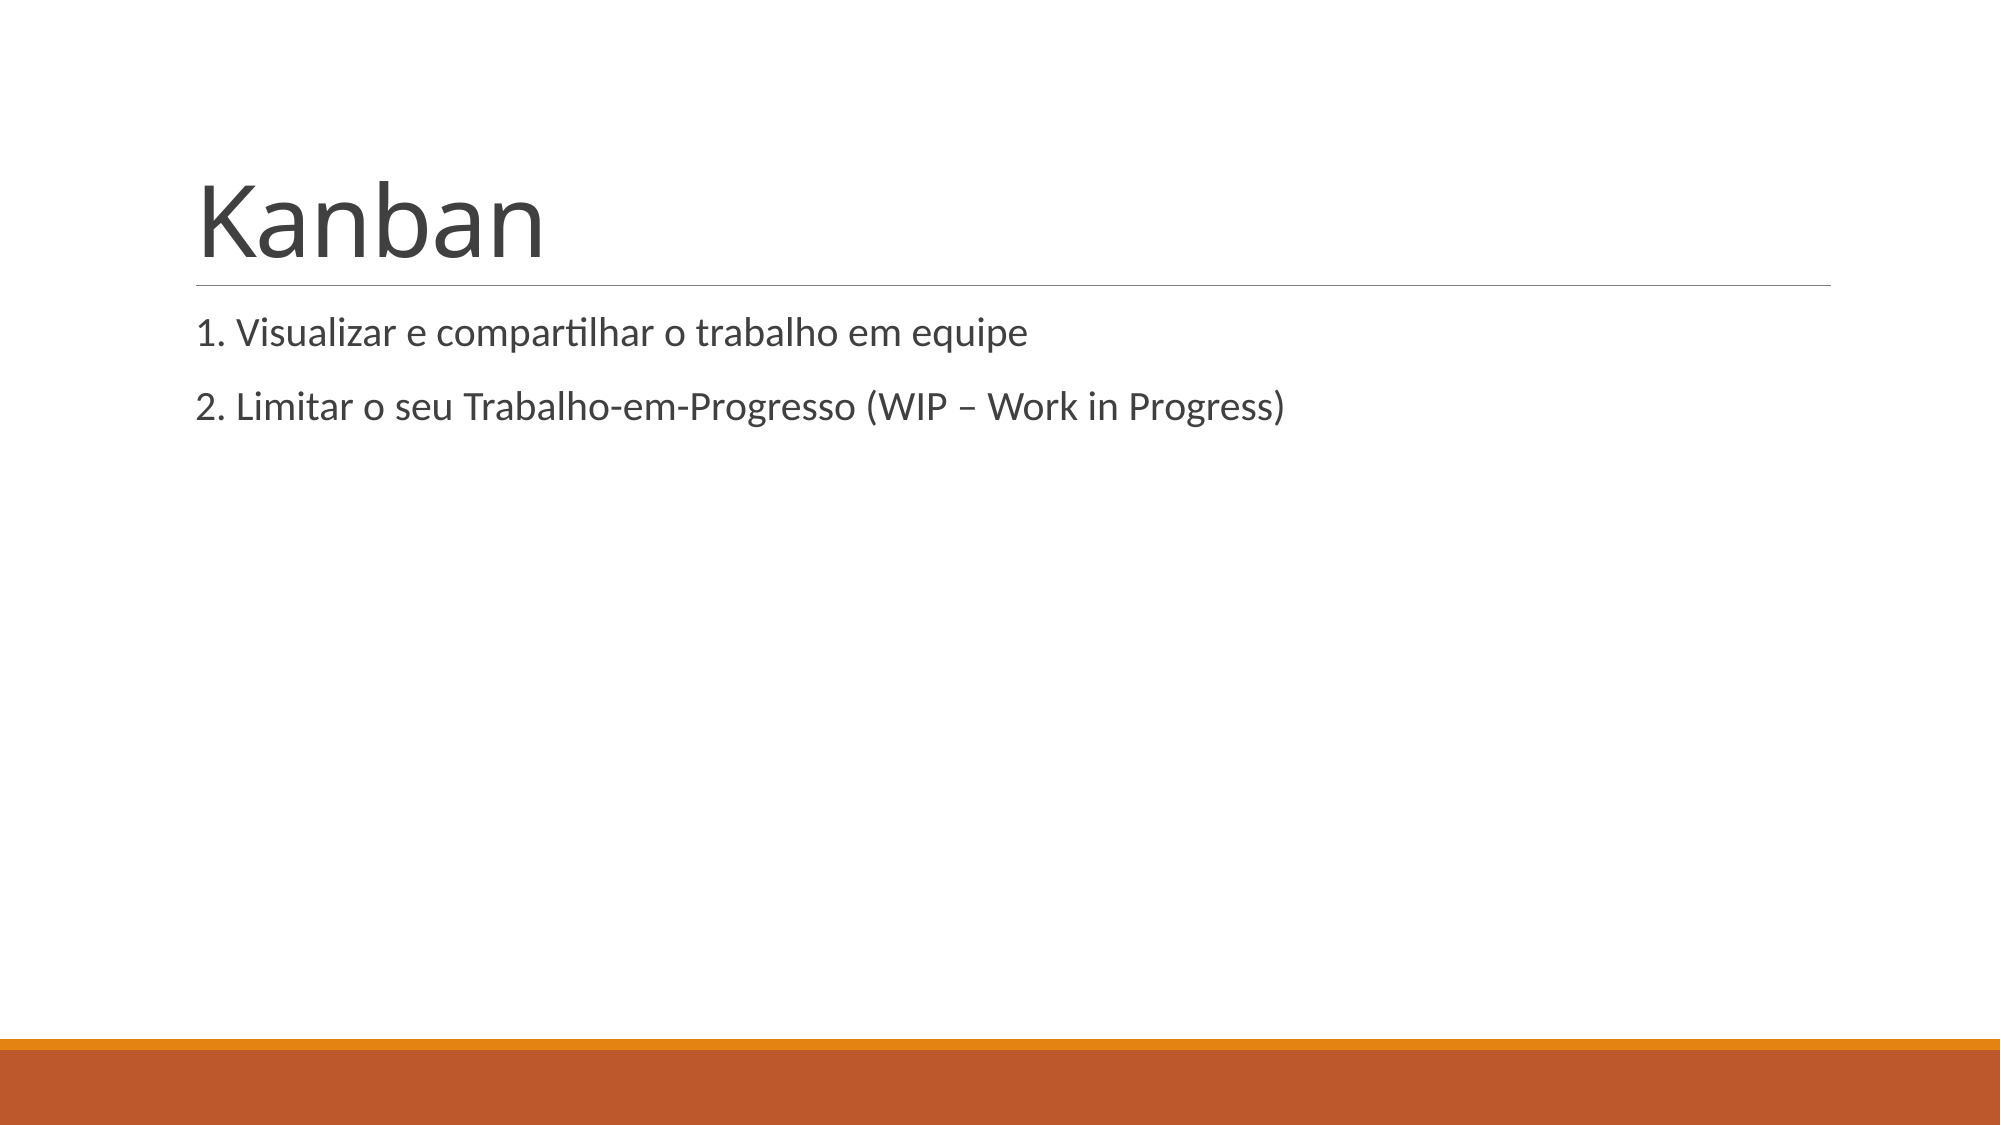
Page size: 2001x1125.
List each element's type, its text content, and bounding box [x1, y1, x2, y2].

title Kanban [180, 47, 1830, 285]
list 1. Visualizar e compartilhar o trabalho em equipe 2. Limitar o seu Trabalho-em-Progresso (WIP – Work in Progress) [180, 302, 1830, 963]
